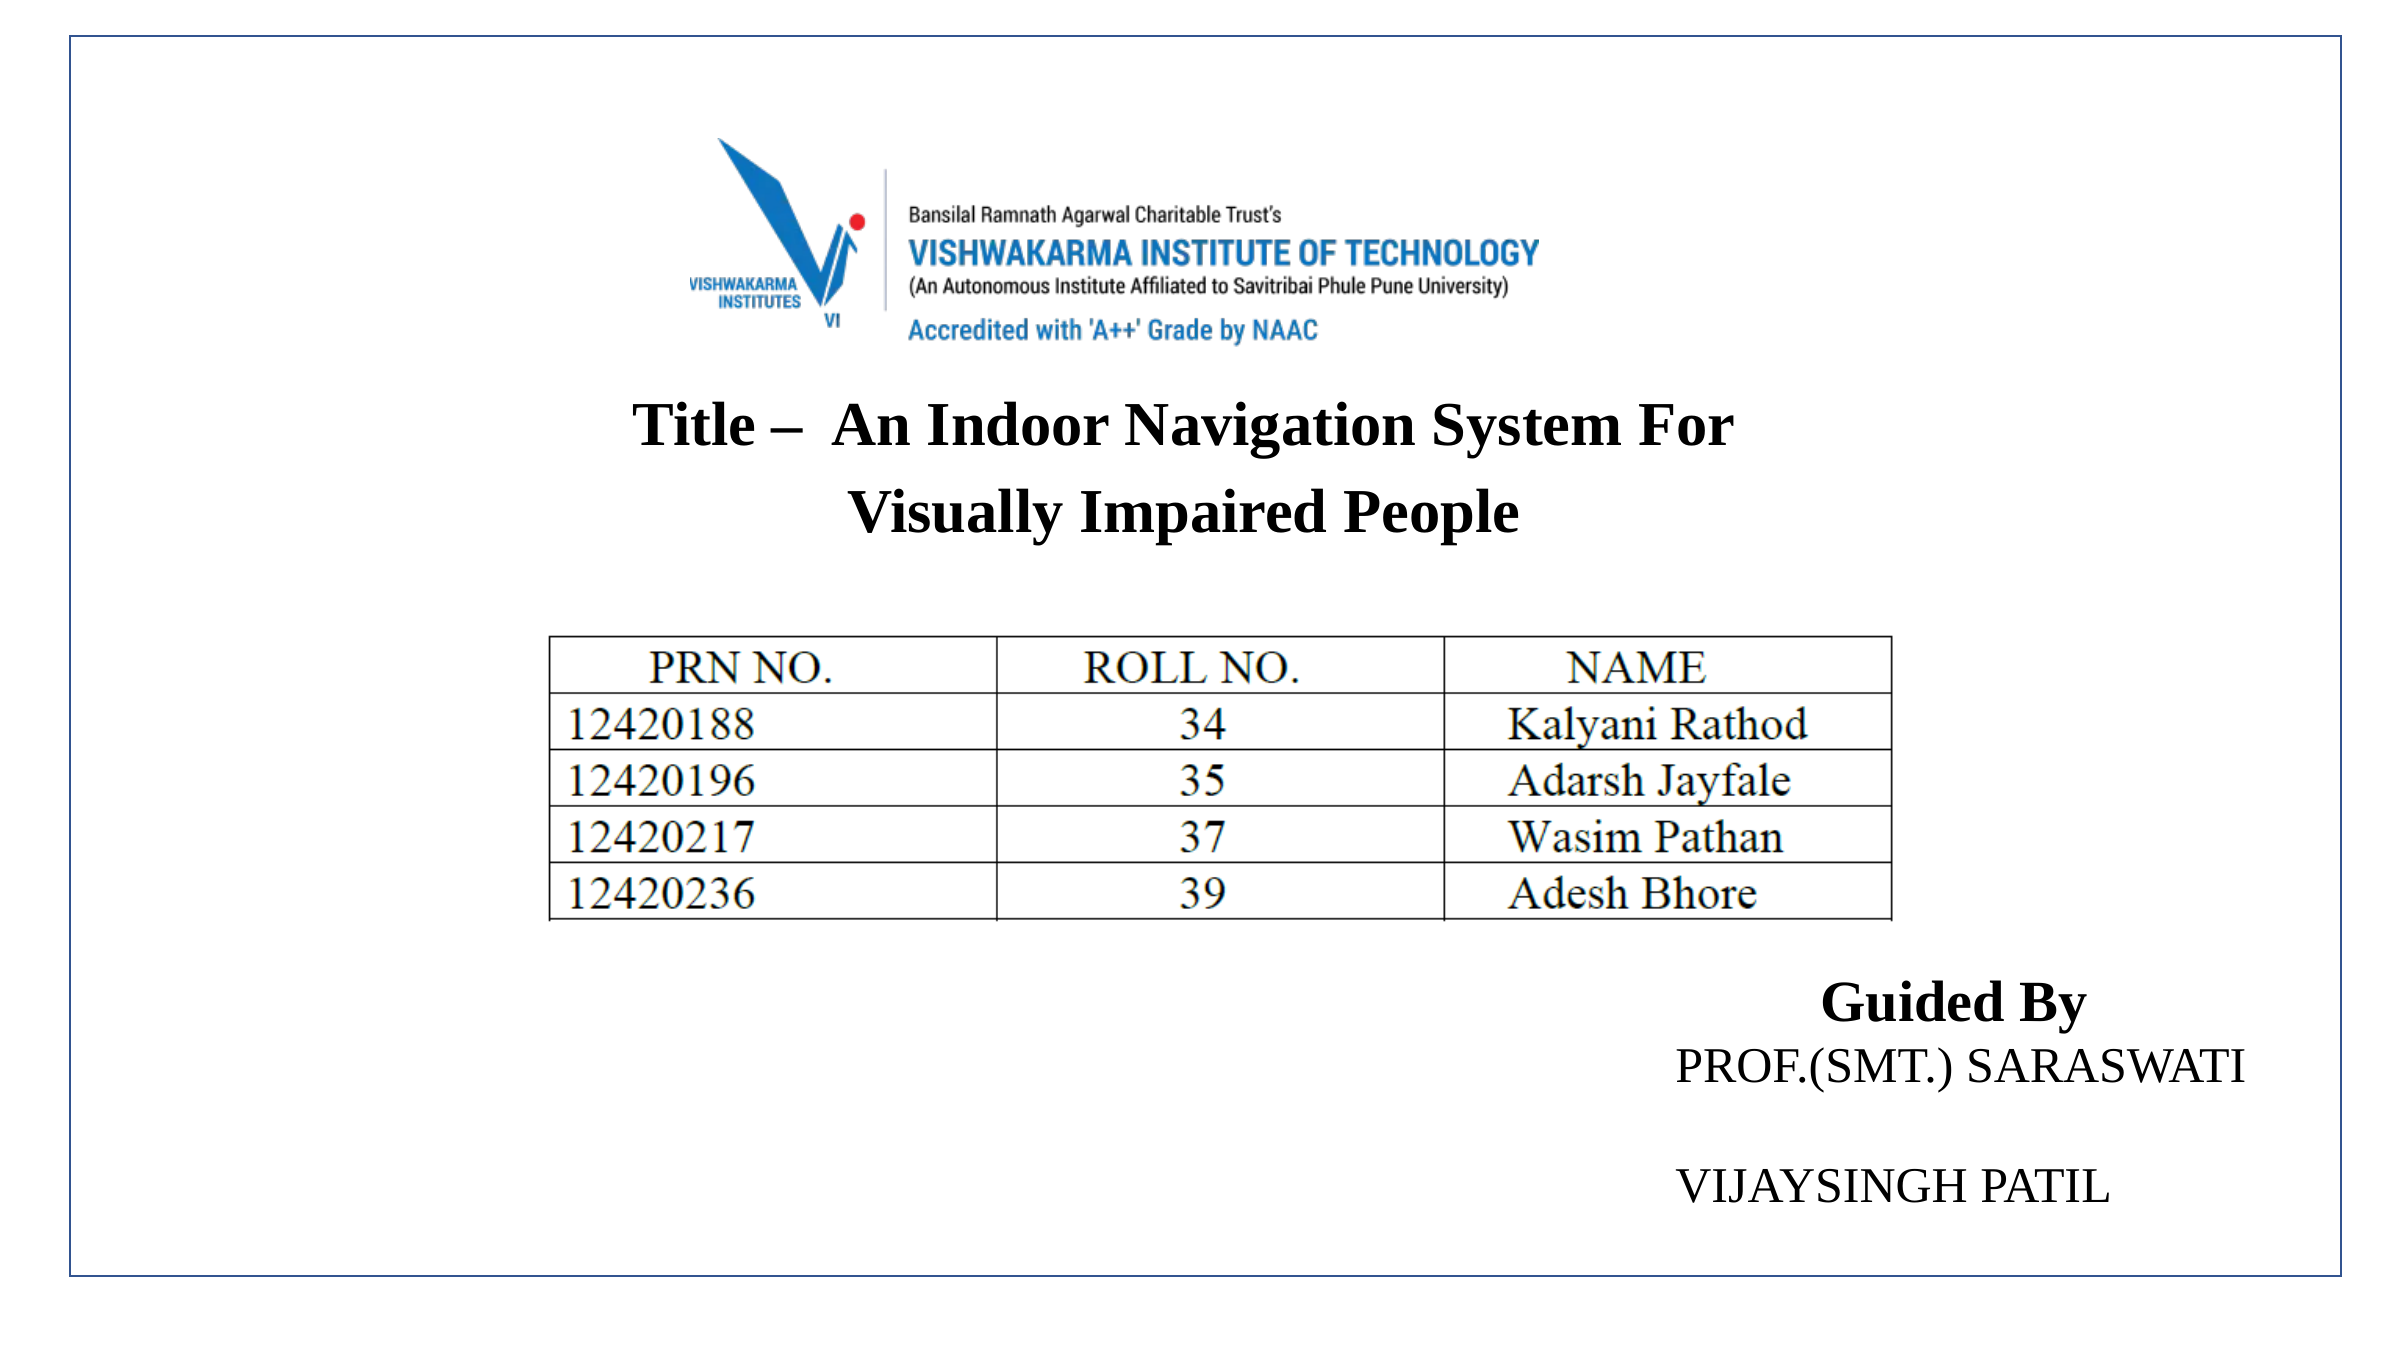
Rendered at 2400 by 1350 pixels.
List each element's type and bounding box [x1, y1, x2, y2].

text_box [69, 35, 2342, 1277]
picture [535, 622, 1899, 923]
picture [690, 138, 1539, 353]
